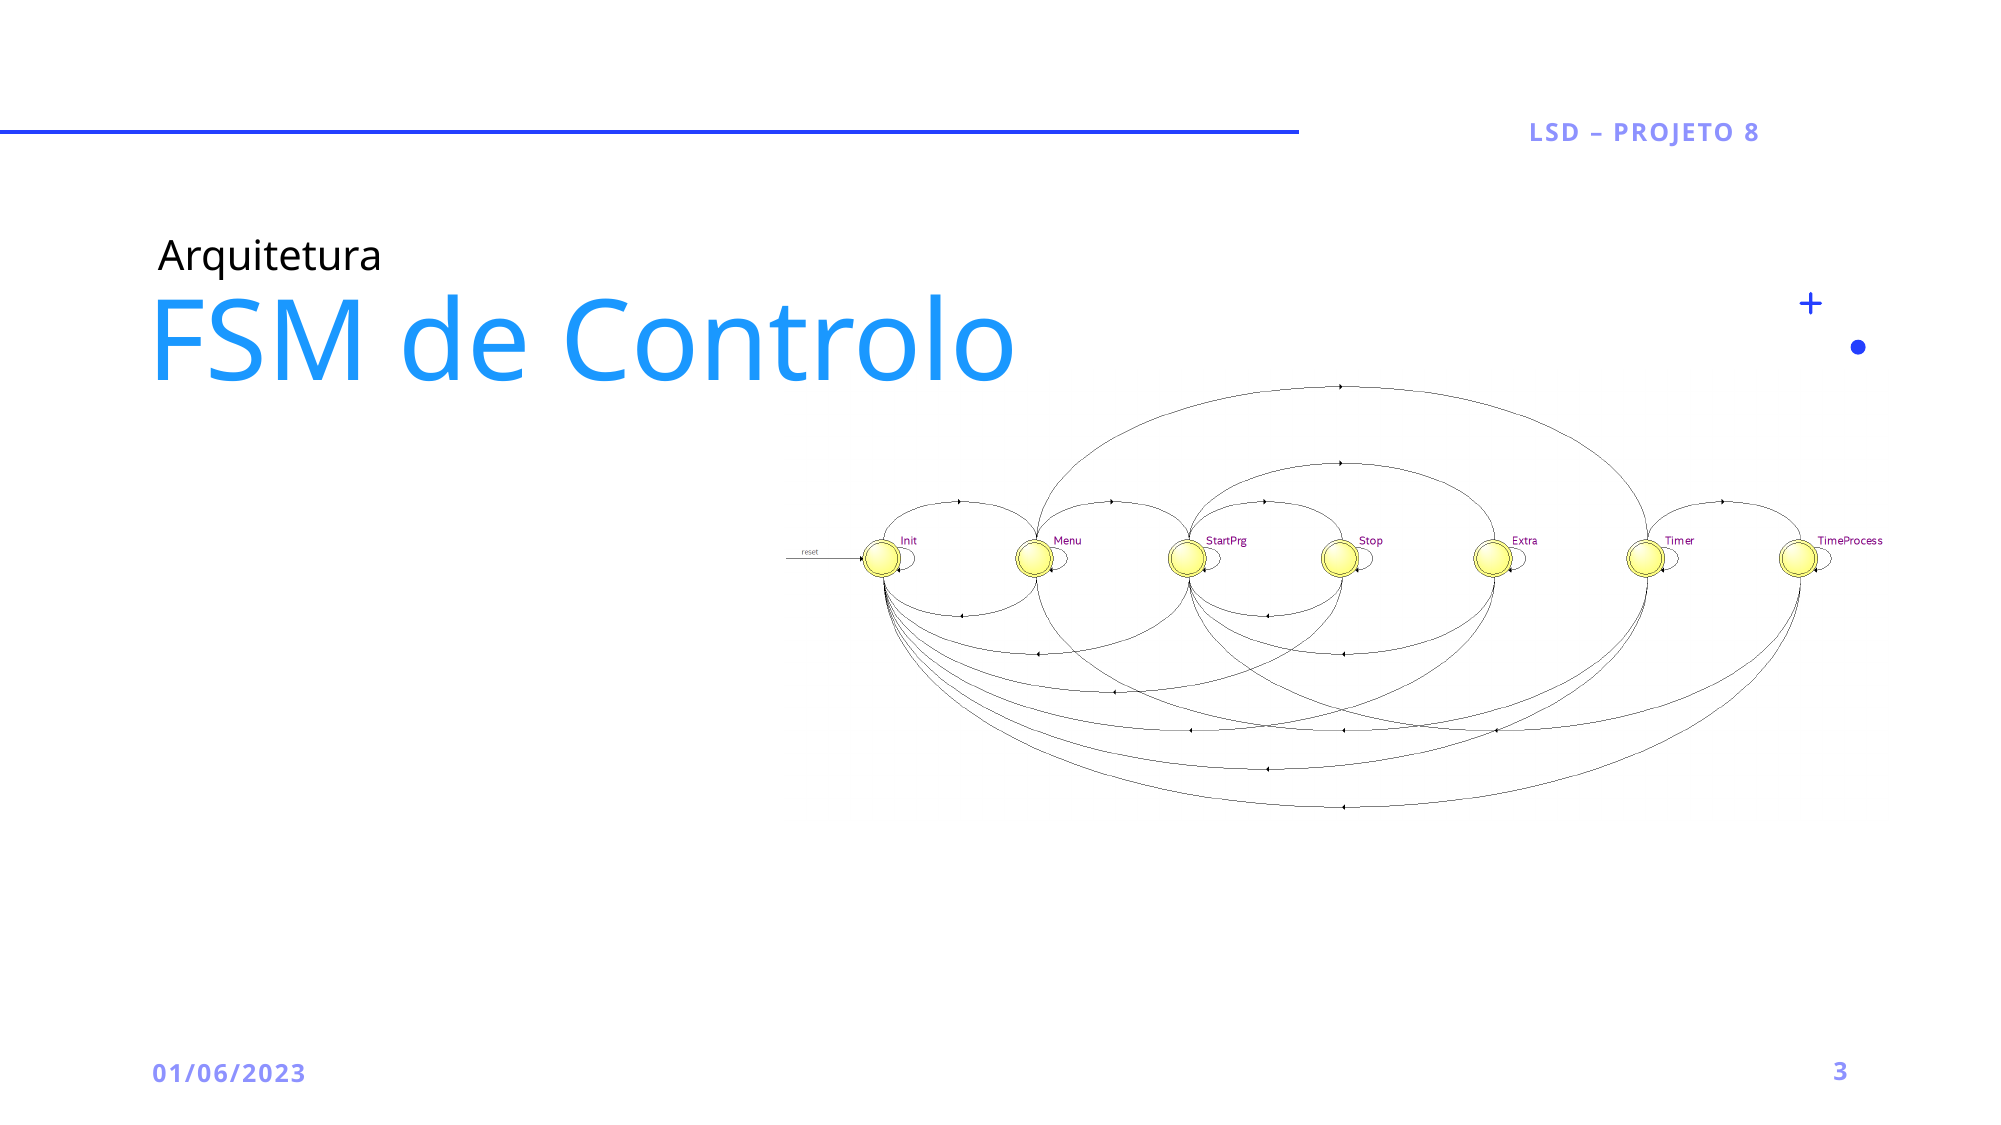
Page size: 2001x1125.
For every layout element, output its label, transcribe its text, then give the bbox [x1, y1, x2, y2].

title FSM de Controlo [131, 218, 1148, 413]
footer Lsd – projeto 8 [1306, 101, 1982, 162]
picture [783, 369, 1889, 822]
text_box Arquitetura [142, 93, 1159, 288]
slide_number 3 [1412, 1042, 1863, 1103]
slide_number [137, 1042, 588, 1103]
